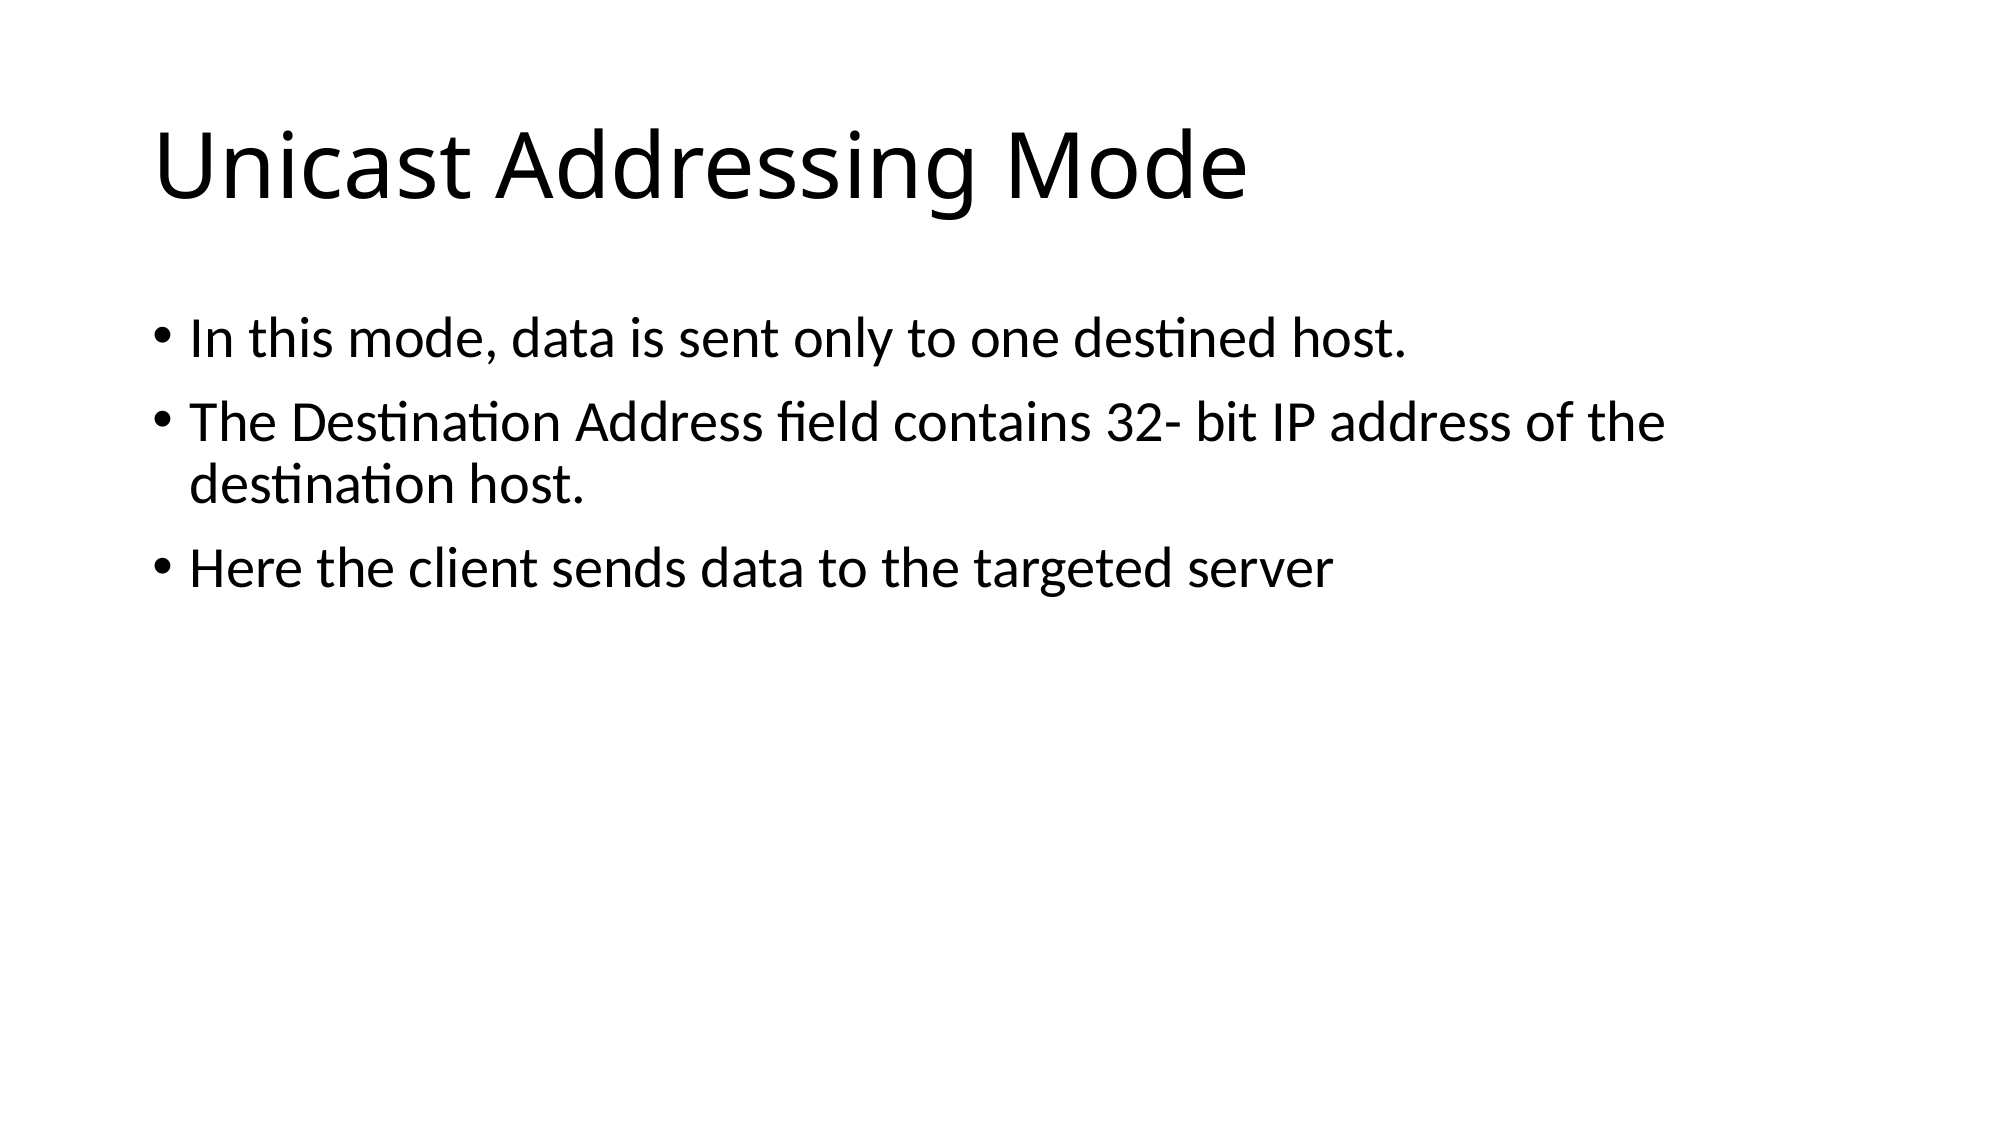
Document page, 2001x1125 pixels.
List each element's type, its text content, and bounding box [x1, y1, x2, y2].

list In this mode, data is sent only to one destined host. The Destination Address field contains 32- bit IP address of the destination host. Here the client sends data to the targeted server [137, 299, 1863, 1014]
title Unicast Addressing Mode [137, 59, 1863, 278]
